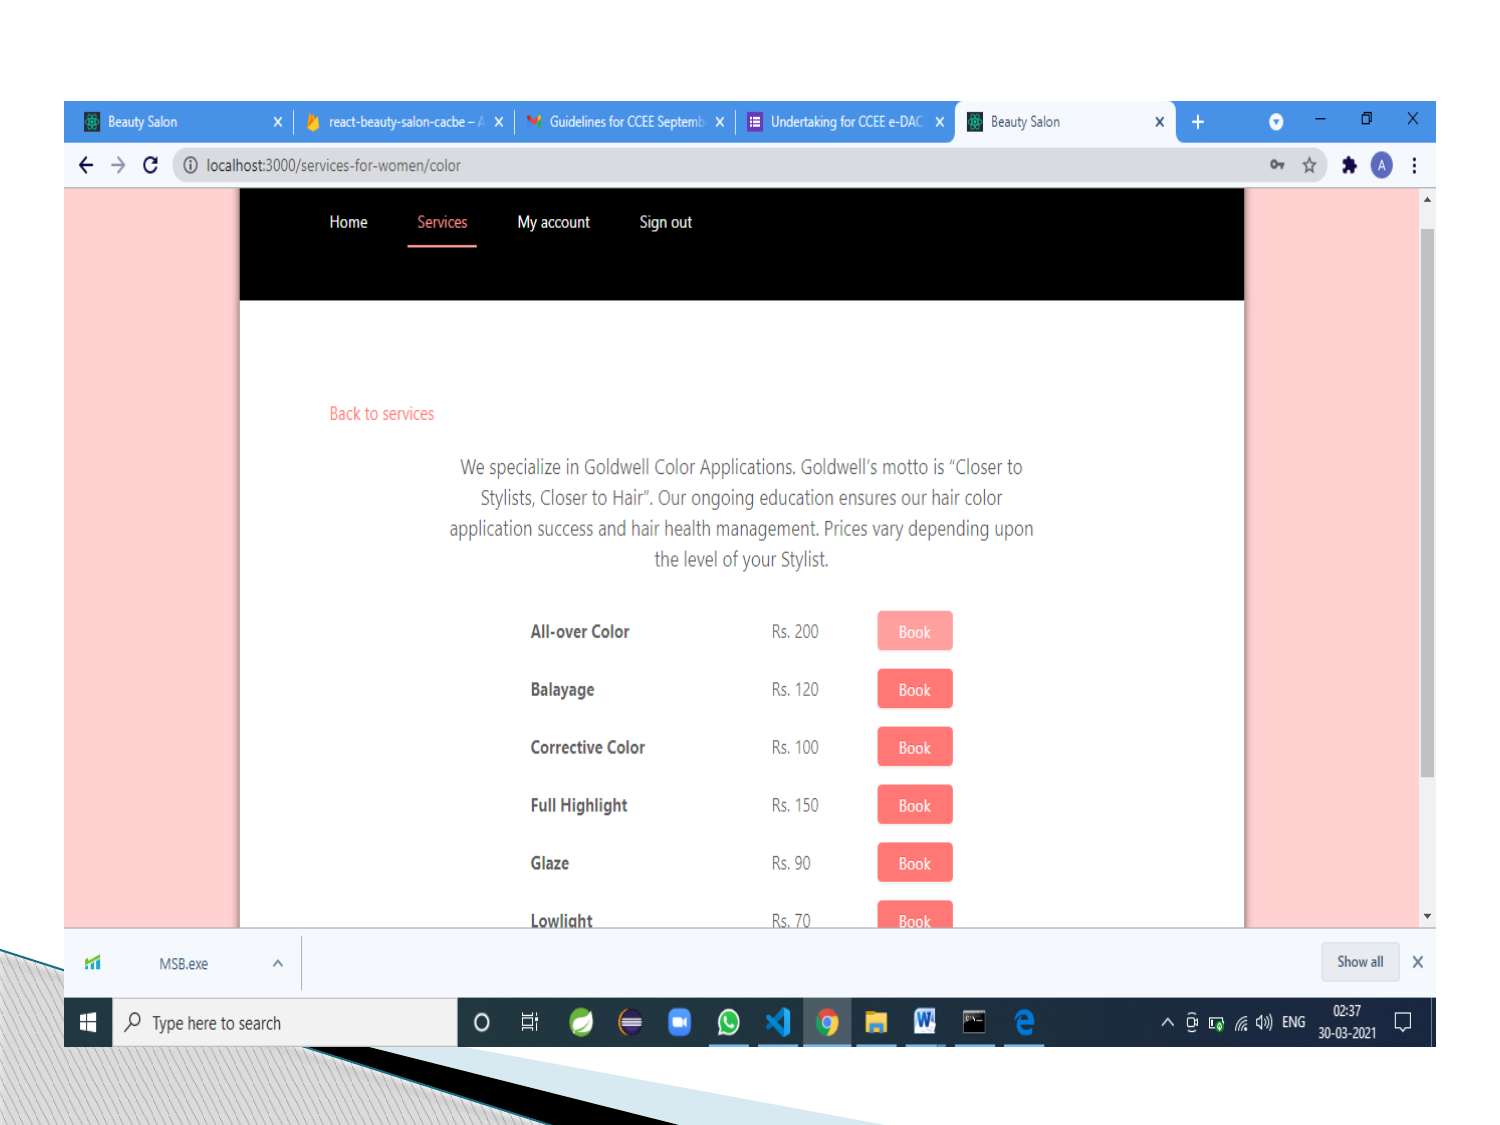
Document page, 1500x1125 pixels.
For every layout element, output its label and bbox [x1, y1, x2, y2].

picture [64, 101, 1436, 1047]
